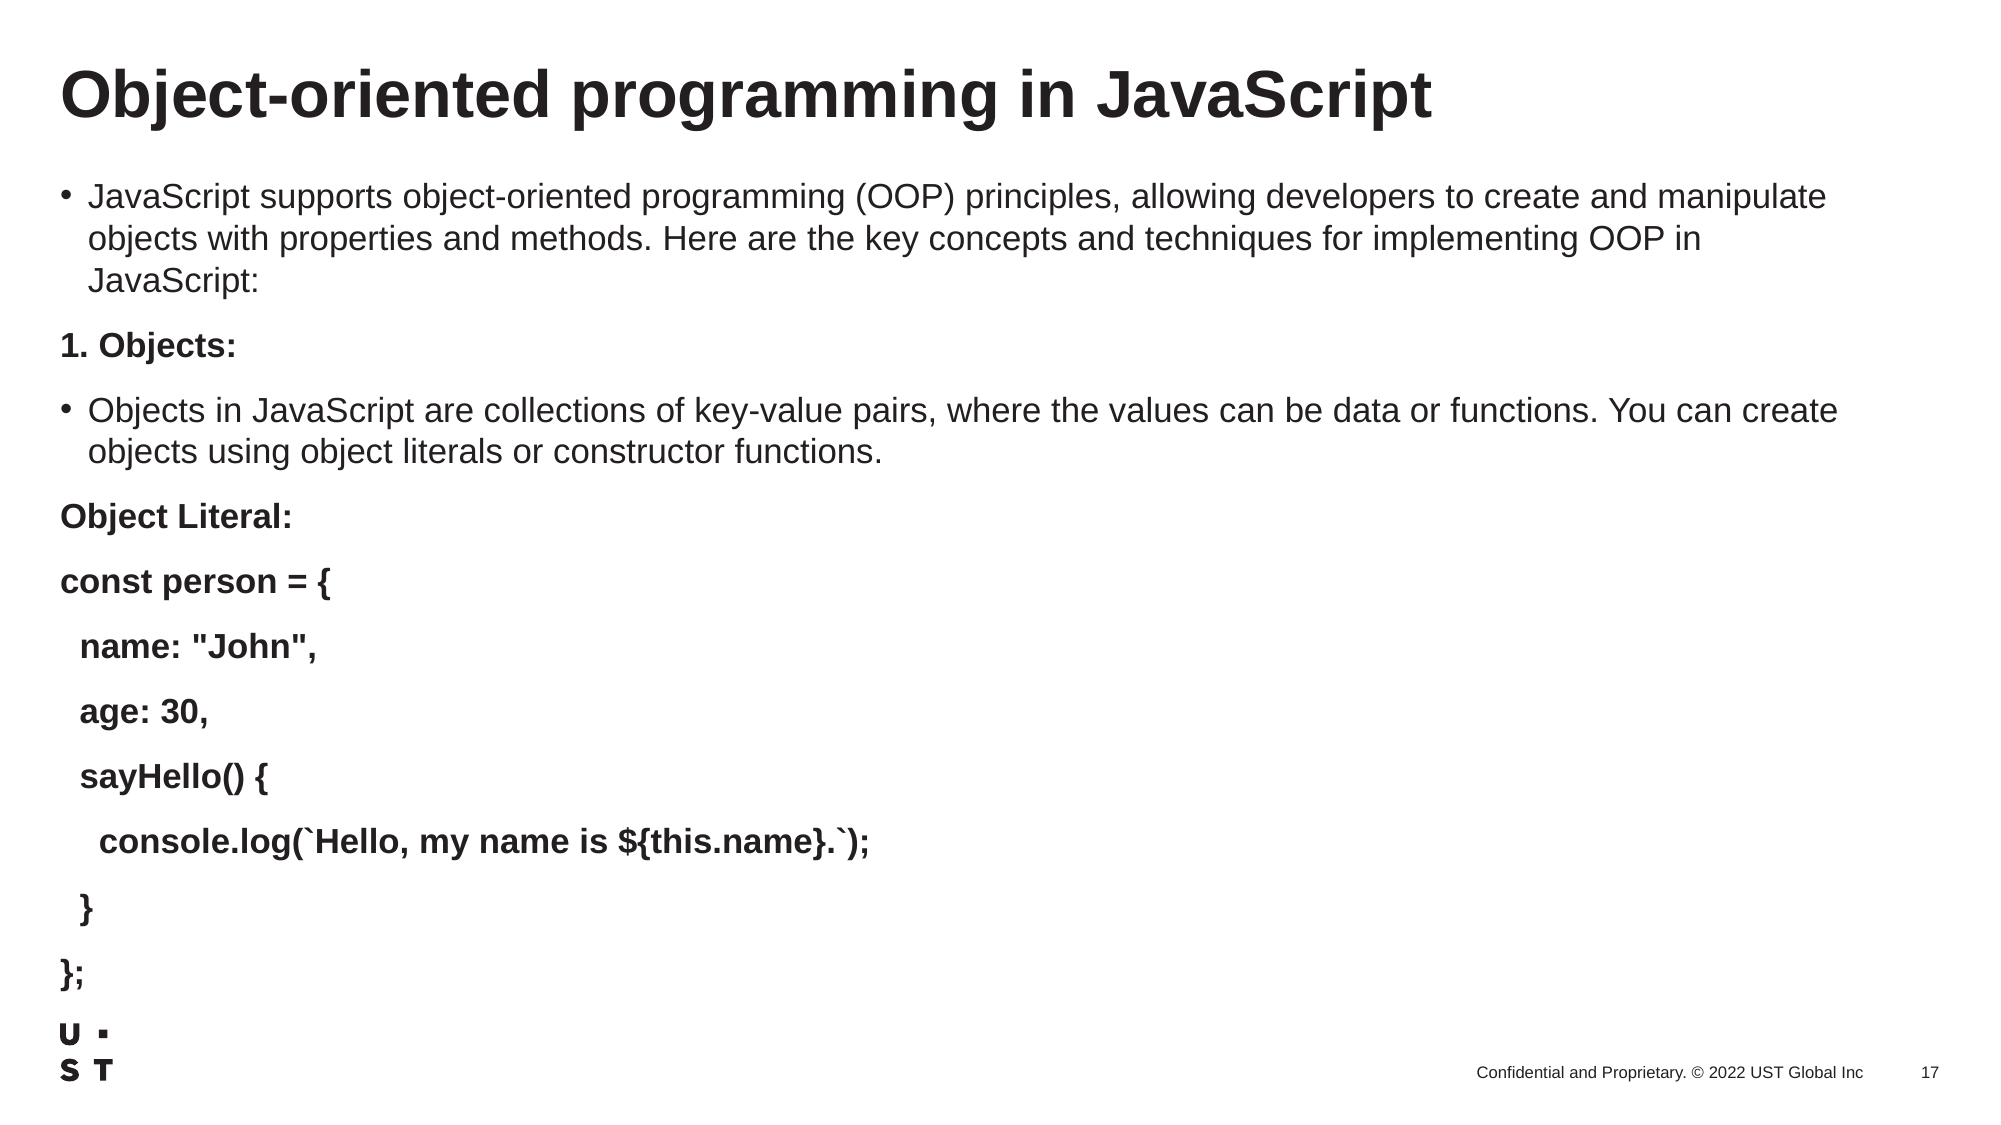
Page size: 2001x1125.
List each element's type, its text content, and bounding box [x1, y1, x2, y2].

title Object-oriented programming in JavaScript [60, 60, 1940, 210]
list JavaScript supports object-oriented programming (OOP) principles, allowing developers to create and manipulate objects with properties and methods. Here are the key concepts and techniques for implementing OOP in JavaScript: 1. Objects: Objects in JavaScript are collections of key-value pairs, where the values can be data or functions. You can create objects using object literals or constructor functions. Object Literal: const person = { name: "John", age: 30, sayHello() { console.log(`Hello, my name is ${this.name}.`); } }; [60, 173, 1868, 998]
